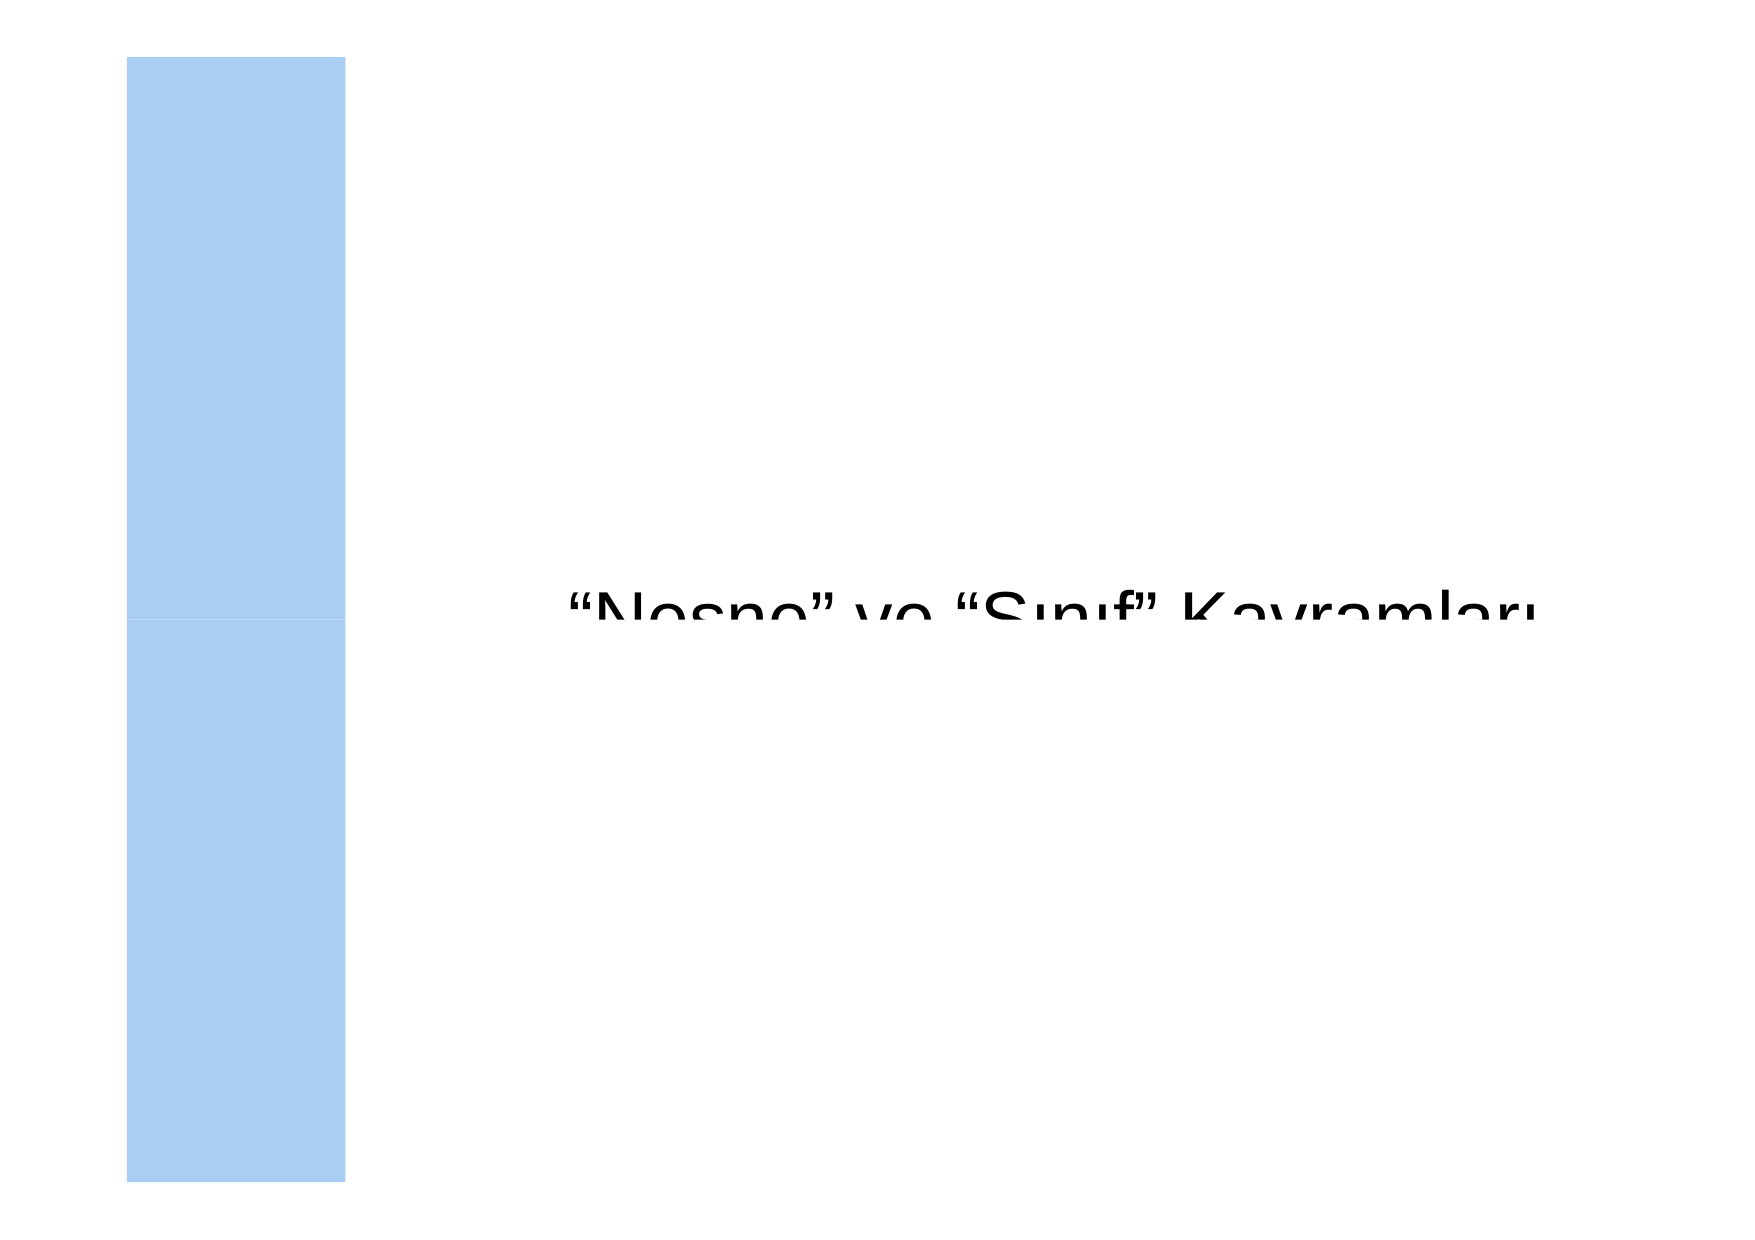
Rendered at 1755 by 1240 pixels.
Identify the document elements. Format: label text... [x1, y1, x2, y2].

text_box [126, 619, 1628, 1183]
text_box [126, 57, 346, 619]
title “Nesne” ve “Sınıf” Kavramları [566, 567, 1546, 618]
